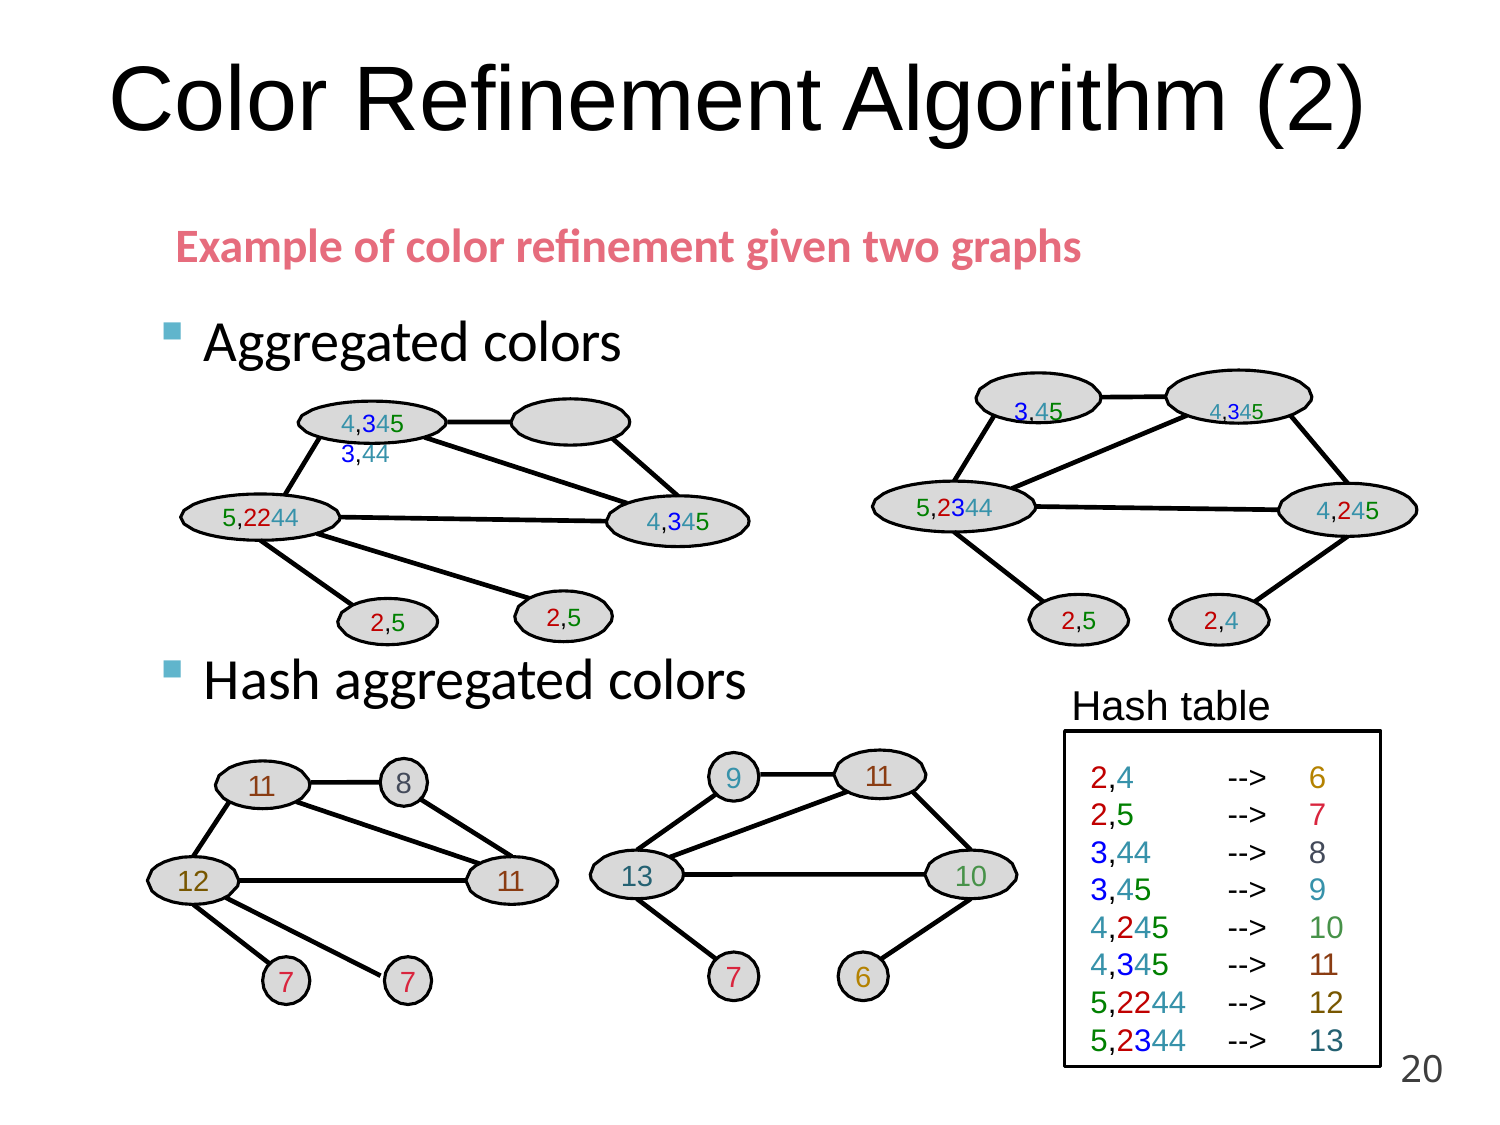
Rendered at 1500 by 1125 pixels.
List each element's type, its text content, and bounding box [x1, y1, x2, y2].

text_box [836, 962, 891, 1003]
table_header 2,4 [1085, 761, 1207, 797]
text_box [296, 397, 632, 419]
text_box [179, 492, 258, 542]
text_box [213, 759, 312, 780]
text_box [870, 479, 951, 534]
text_box Example of color refinement given two graphs [160, 207, 1166, 280]
table_cell 4,245 [1085, 909, 1207, 947]
table_cell --> [1207, 797, 1288, 834]
table_cell 10 [1288, 909, 1349, 947]
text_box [378, 756, 430, 780]
table_cell 12 [1288, 984, 1349, 1022]
table_cell --> [1207, 1022, 1288, 1073]
table_cell --> [1207, 834, 1288, 872]
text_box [258, 419, 681, 608]
table_header 6 [1288, 761, 1349, 797]
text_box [588, 848, 634, 901]
table_cell 5,2244 [1085, 984, 1207, 1022]
text_box [1064, 731, 1381, 1067]
table_cell --> [1207, 872, 1288, 909]
table_cell 3,45 [1085, 872, 1207, 909]
table_cell 2,5 [1085, 797, 1207, 834]
table_cell 4,345 [1085, 947, 1207, 984]
title Color Refinement Algorithm (2) [93, 42, 1388, 159]
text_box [681, 494, 751, 549]
text_box Hash aggregated colors [156, 639, 756, 712]
text_box 2,5 2,4 Hash table [1059, 605, 1273, 729]
table_header --> [1207, 761, 1288, 797]
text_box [515, 854, 560, 906]
table_cell 5,2344 [1085, 1022, 1207, 1073]
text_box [336, 608, 440, 647]
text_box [190, 780, 515, 979]
table_cell 8 [1288, 834, 1349, 872]
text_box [145, 854, 190, 906]
table_cell 9 [1288, 872, 1349, 909]
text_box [974, 848, 1019, 901]
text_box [974, 368, 1314, 394]
table_cell 11 [1288, 947, 1349, 984]
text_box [1027, 605, 1271, 647]
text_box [1350, 481, 1419, 538]
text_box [634, 771, 974, 962]
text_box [832, 748, 928, 771]
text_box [707, 750, 761, 771]
table_cell 3,44 [1085, 834, 1207, 872]
text_box Aggregated colors [156, 301, 631, 374]
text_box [382, 979, 434, 1007]
table_cell 13 [1288, 1022, 1349, 1073]
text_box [513, 608, 614, 644]
table_cell --> [1207, 947, 1288, 984]
table_cell 7 [1288, 797, 1349, 834]
table_cell --> [1207, 909, 1288, 947]
table_cell --> [1207, 984, 1288, 1022]
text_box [707, 962, 761, 1003]
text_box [951, 394, 1350, 605]
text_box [260, 979, 312, 1007]
